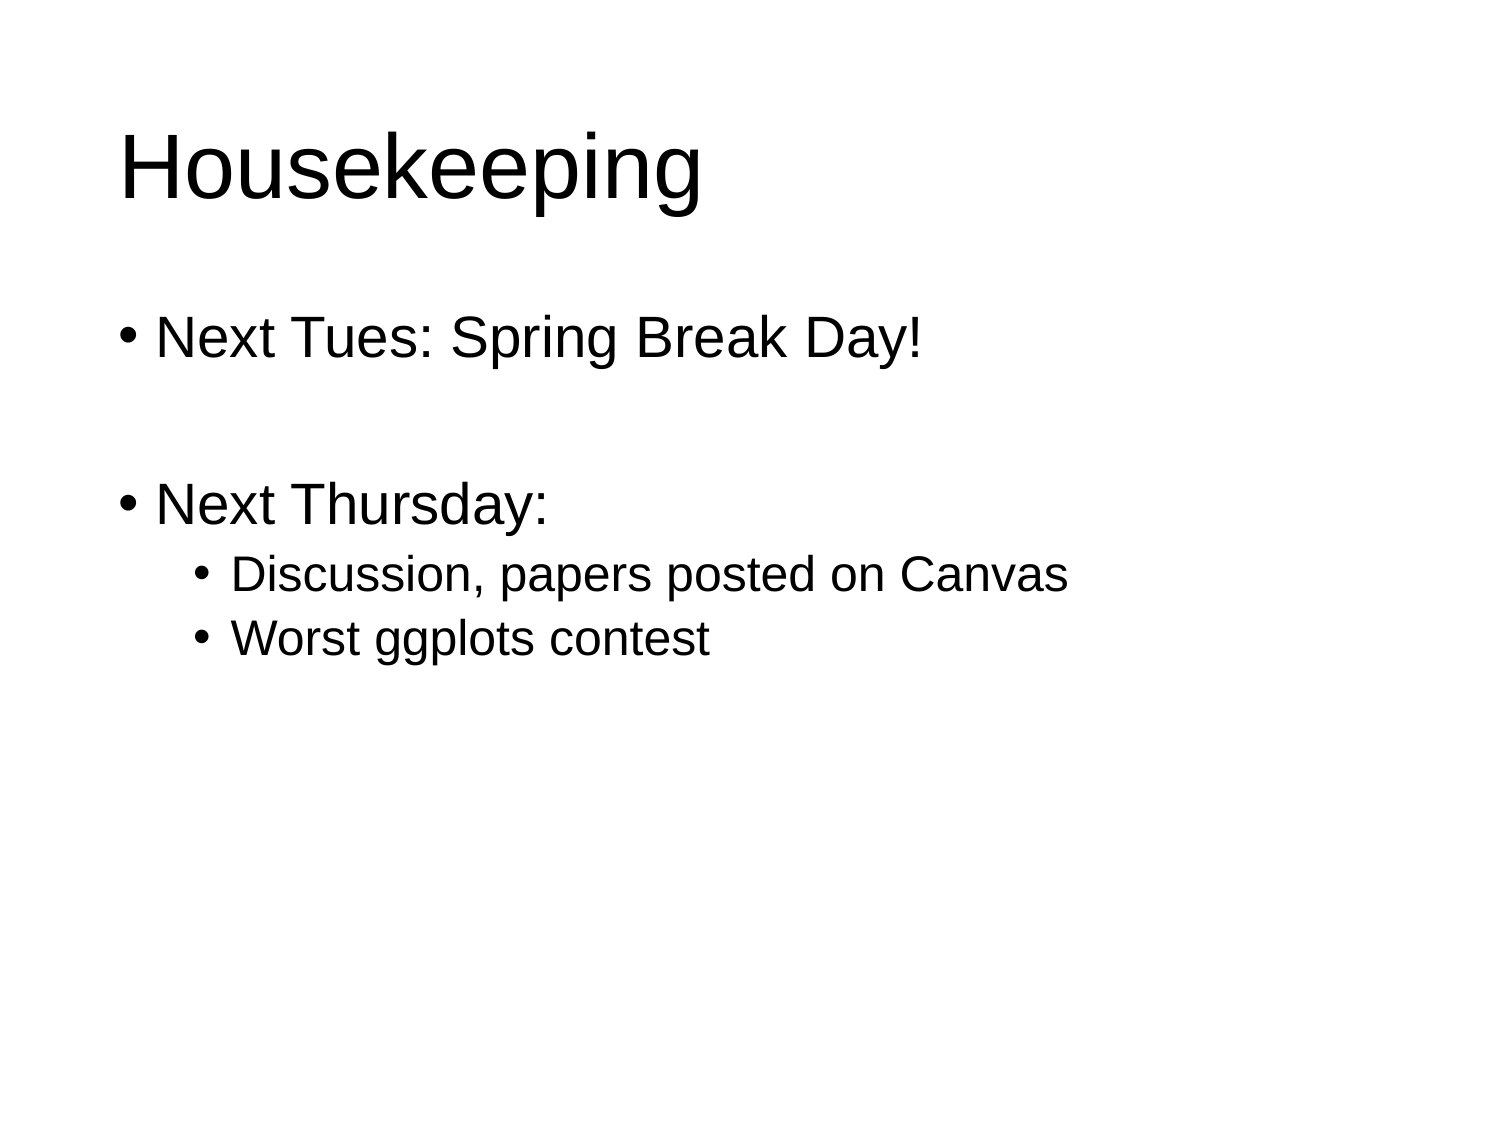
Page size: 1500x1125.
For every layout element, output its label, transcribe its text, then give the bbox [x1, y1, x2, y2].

title Housekeeping [103, 59, 1397, 278]
list Next Tues: Spring Break Day! Next Thursday: Discussion, papers posted on Canvas Worst ggplots contest [103, 299, 1397, 1014]
